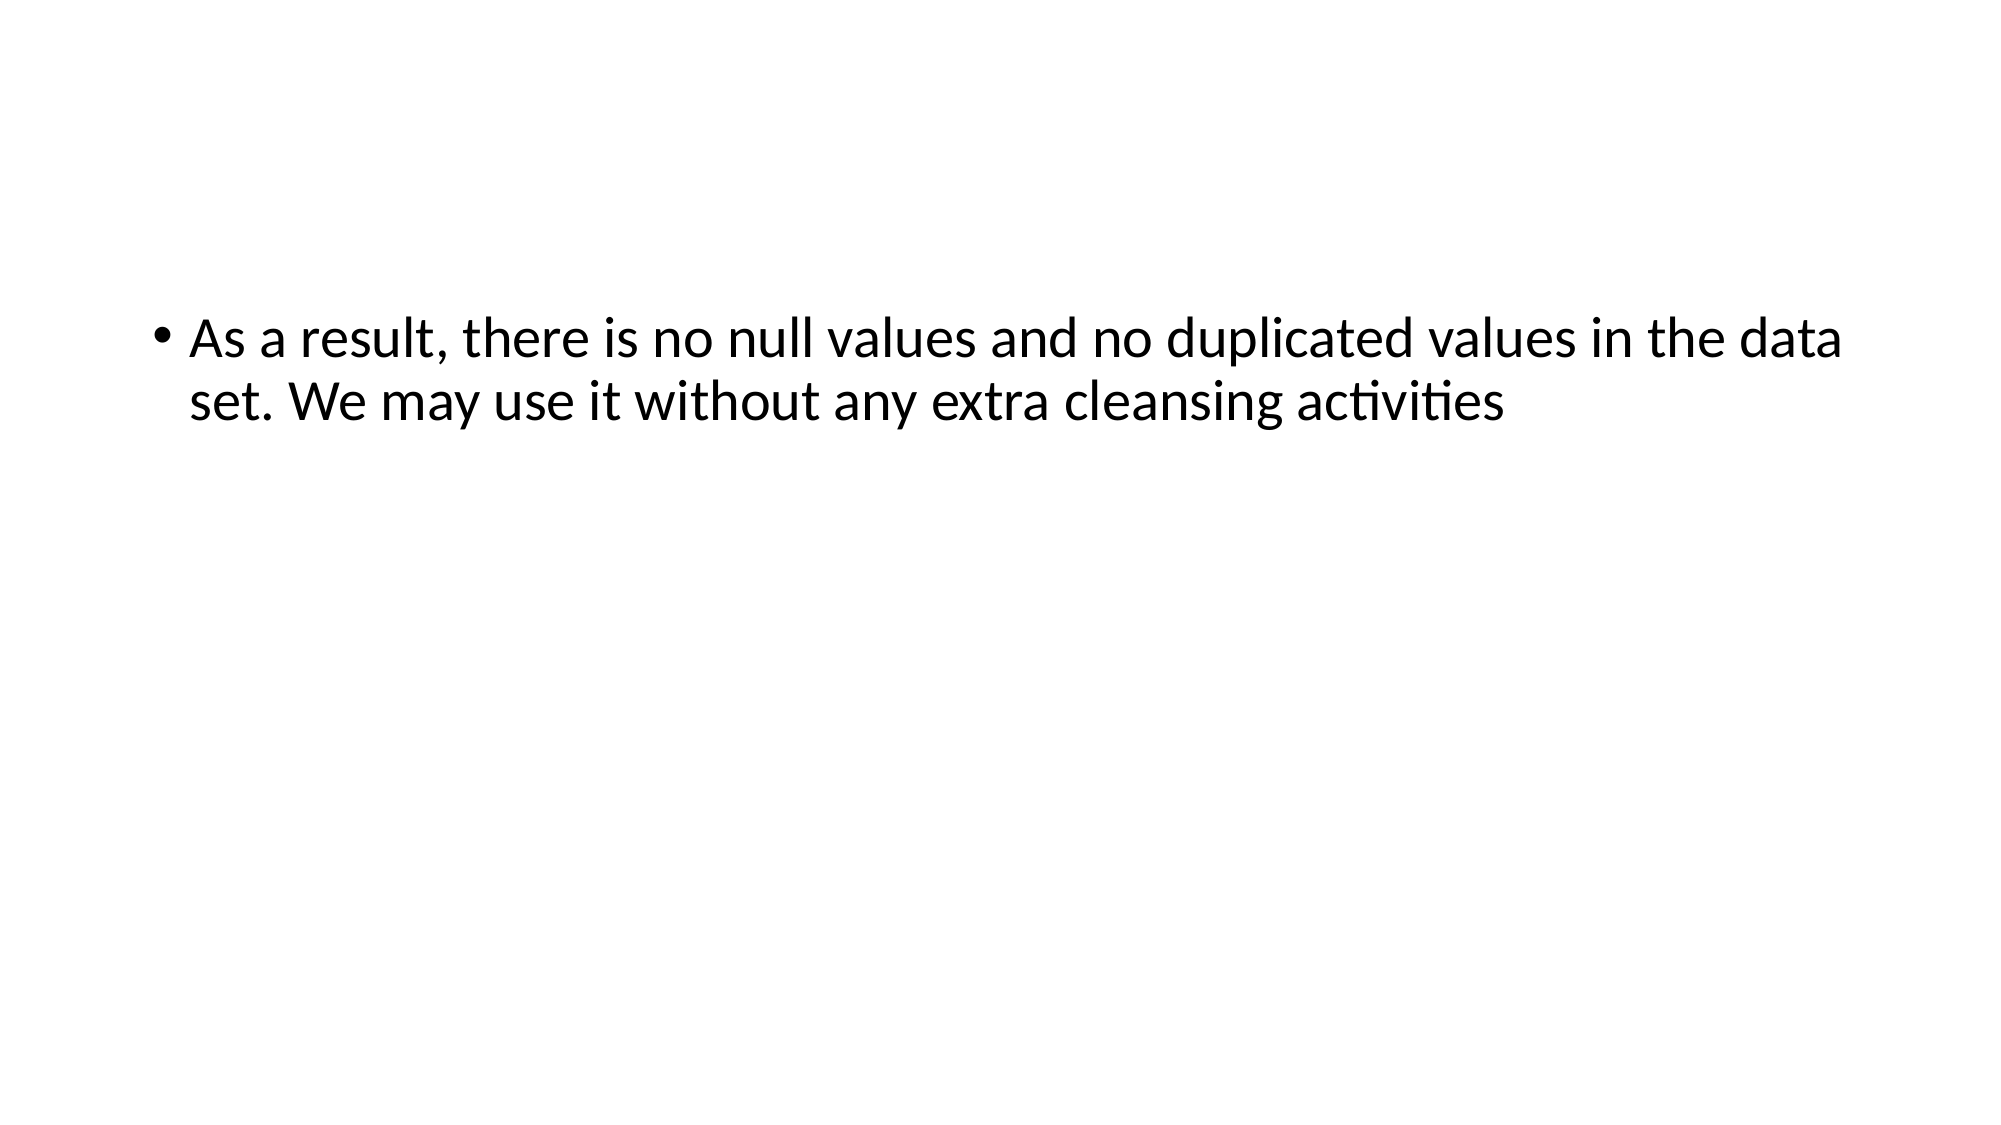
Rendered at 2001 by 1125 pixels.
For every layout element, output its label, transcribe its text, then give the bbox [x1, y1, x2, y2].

list As a result, there is no null values and no duplicated values in the data set. We may use it without any extra cleansing activities [137, 299, 1863, 1014]
